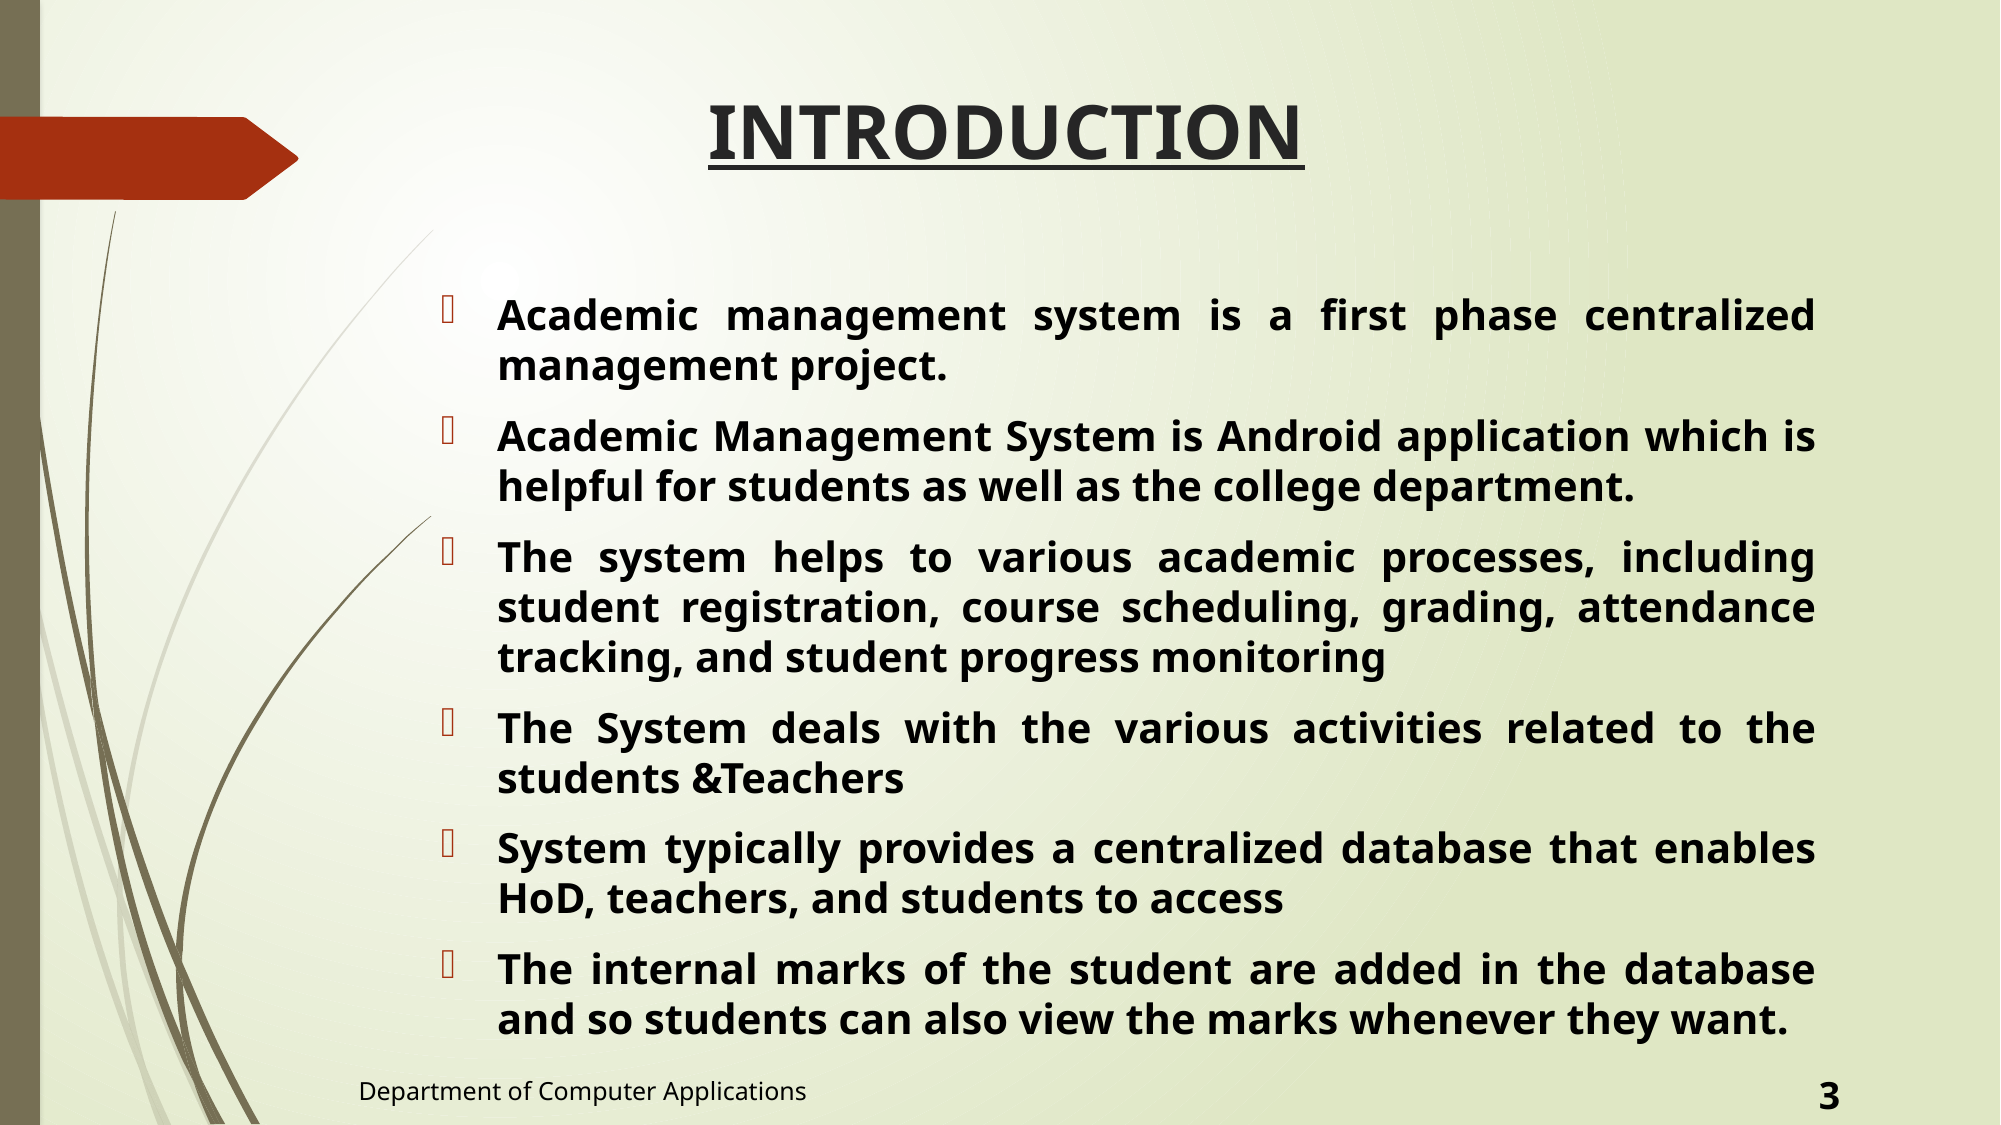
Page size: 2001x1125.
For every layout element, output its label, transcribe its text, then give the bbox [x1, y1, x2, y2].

list Academic management system is a first phase centralized management project. Academic Management System is Android application which is helpful for students as well as the college department. The system helps to various academic processes, including student registration, course scheduling, grading, attendance tracking, and student progress monitoring The System deals with the various activities related to the students &Teachers System typically provides a centralized database that enables HoD, teachers, and students to access The internal marks of the student are added in the database and so students can also view the marks whenever they want. [425, 281, 1833, 920]
text_box Department of Computer Applications [343, 1067, 1129, 1113]
title INTRODUCTION [353, 76, 1680, 282]
text_box 3 [1804, 1064, 1856, 1125]
